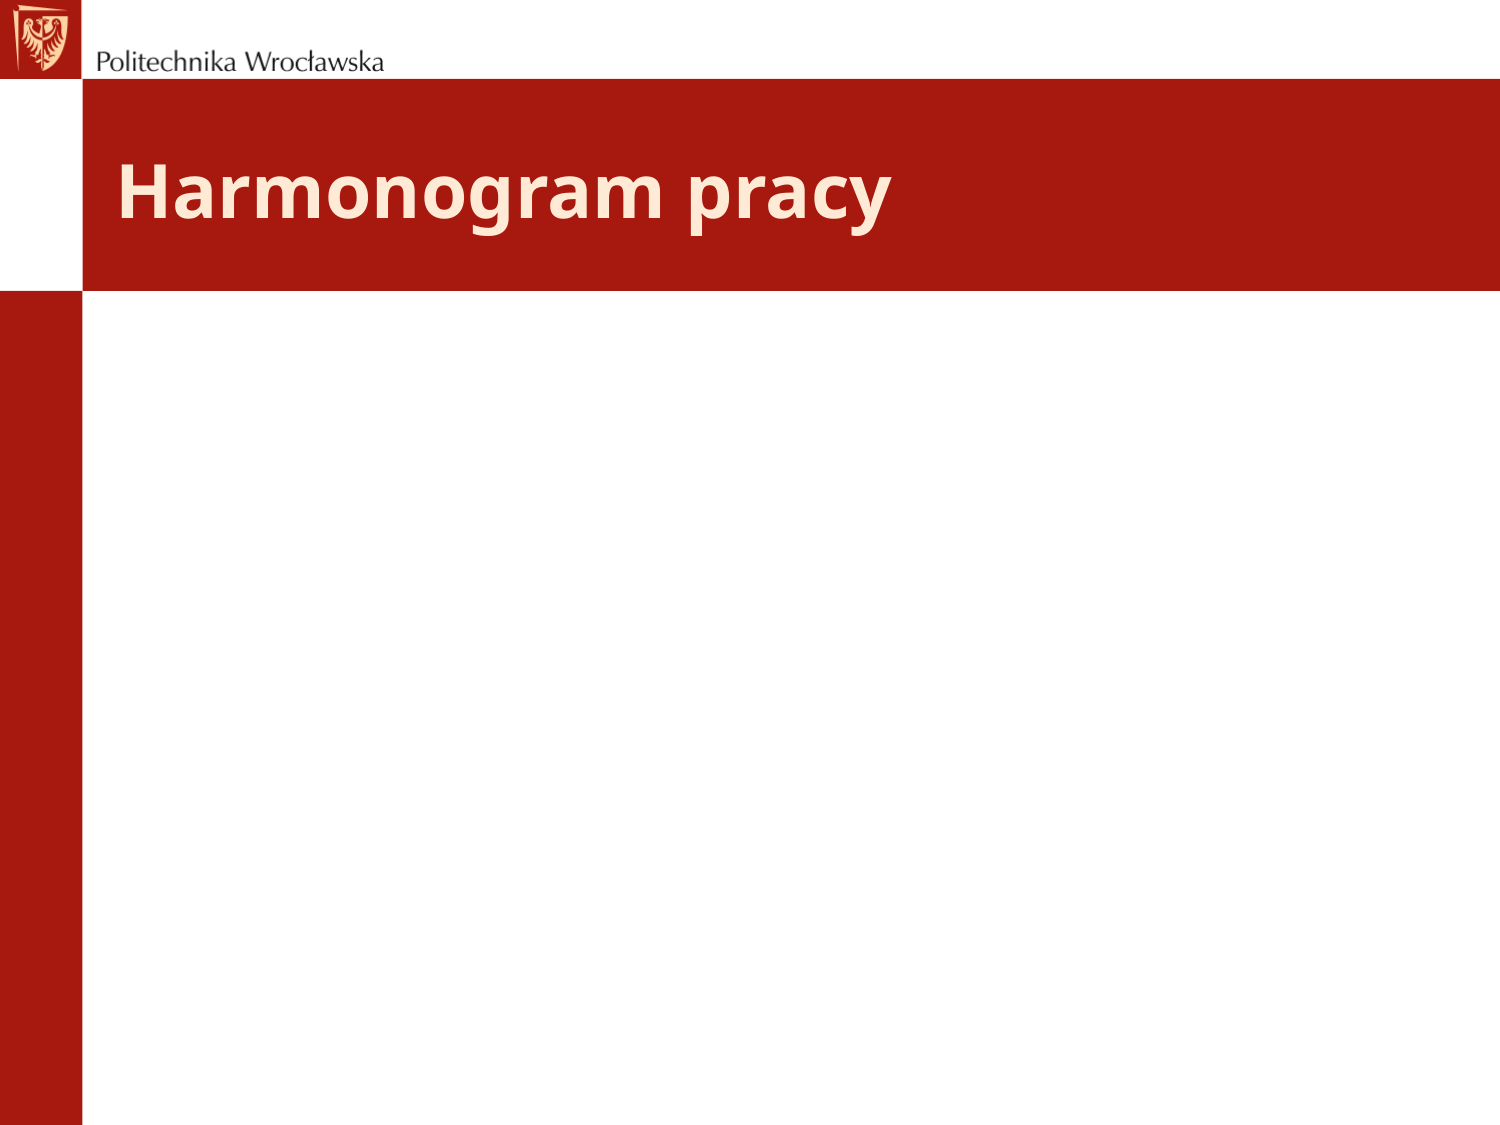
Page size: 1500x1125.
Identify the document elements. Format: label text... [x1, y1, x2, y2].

title Harmonogram pracy [100, 103, 1483, 274]
picture [0, 0, 384, 79]
